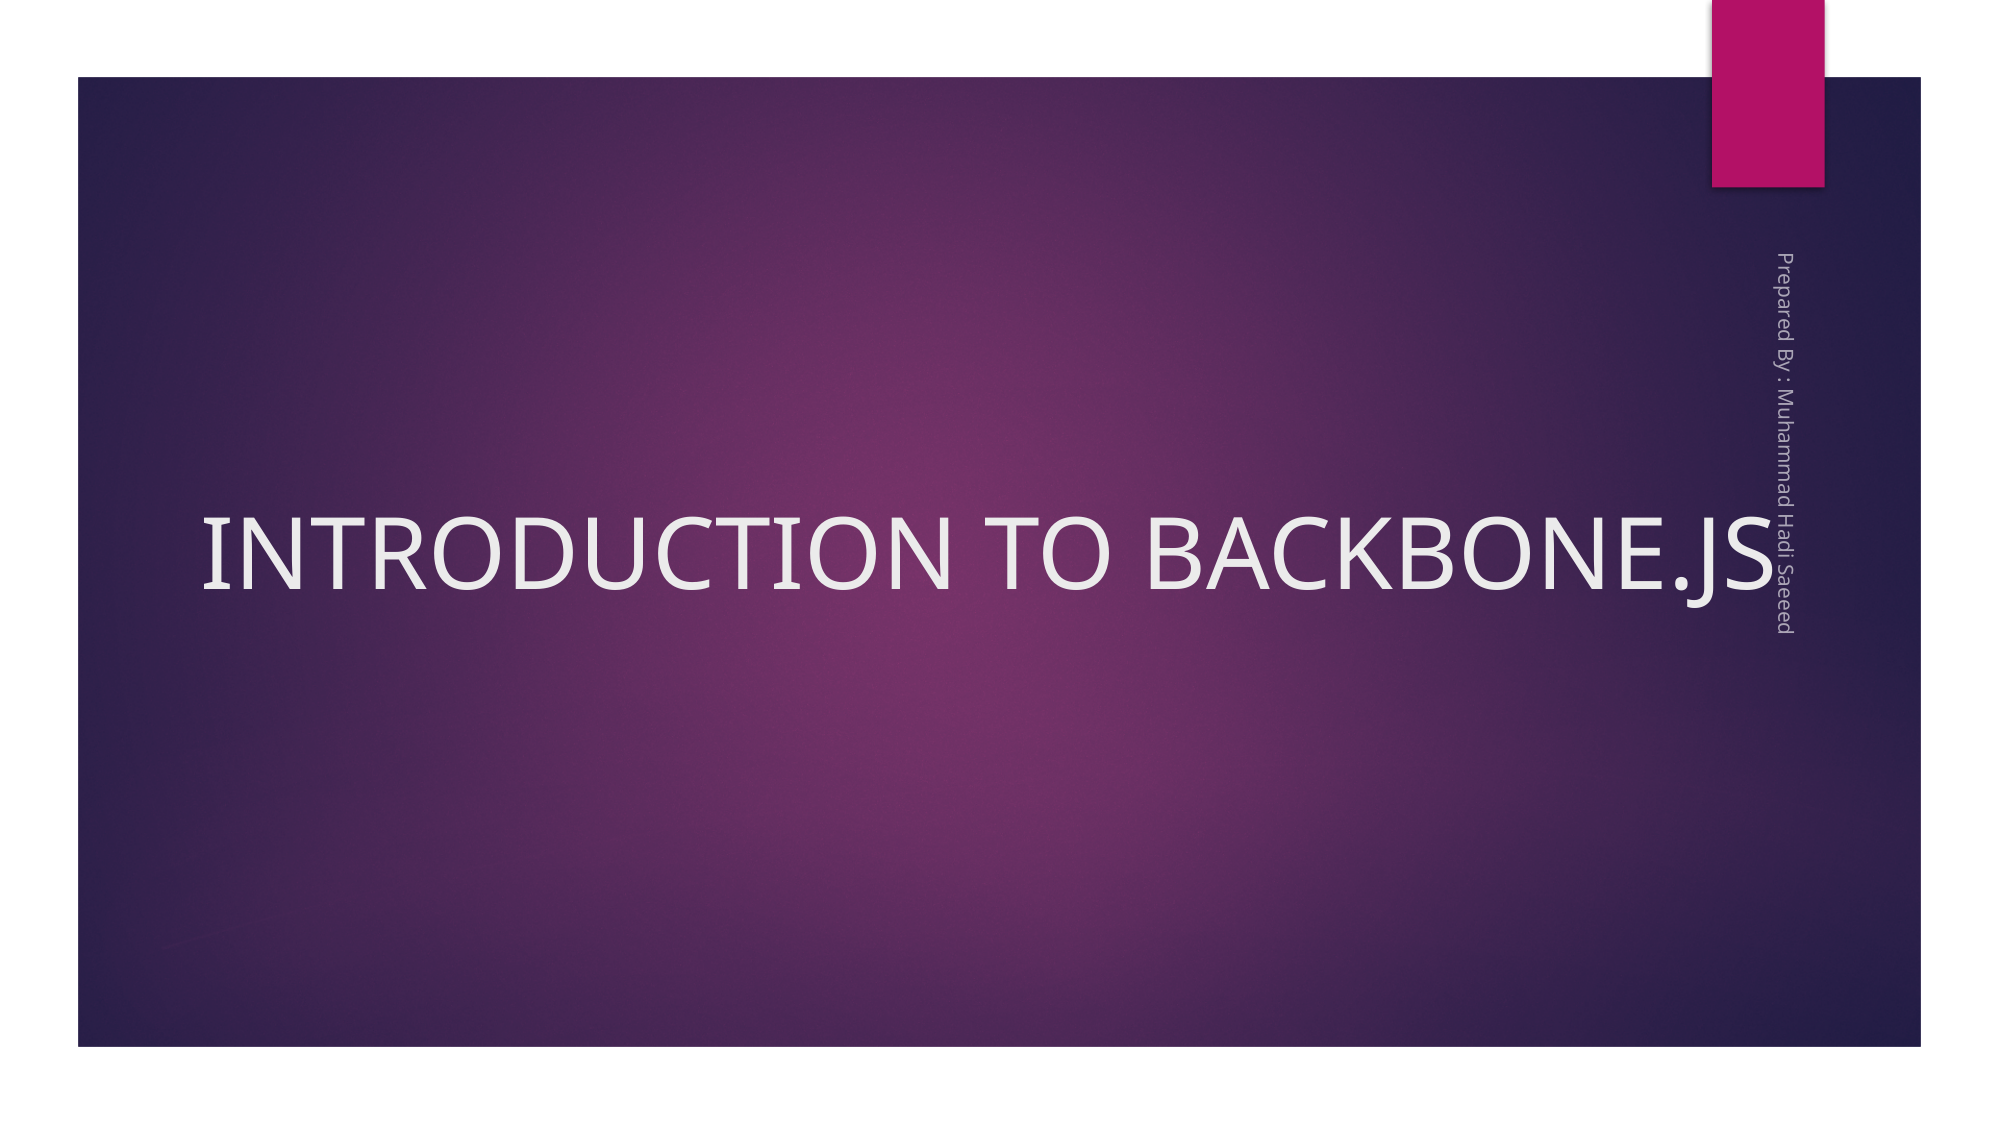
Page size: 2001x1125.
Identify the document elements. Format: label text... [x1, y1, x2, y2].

footer Prepared By : Muhammad Hadi Saeeed [1760, 237, 1811, 872]
title INTRODUCTION TO BACKBONE.JS [86, 177, 1893, 617]
